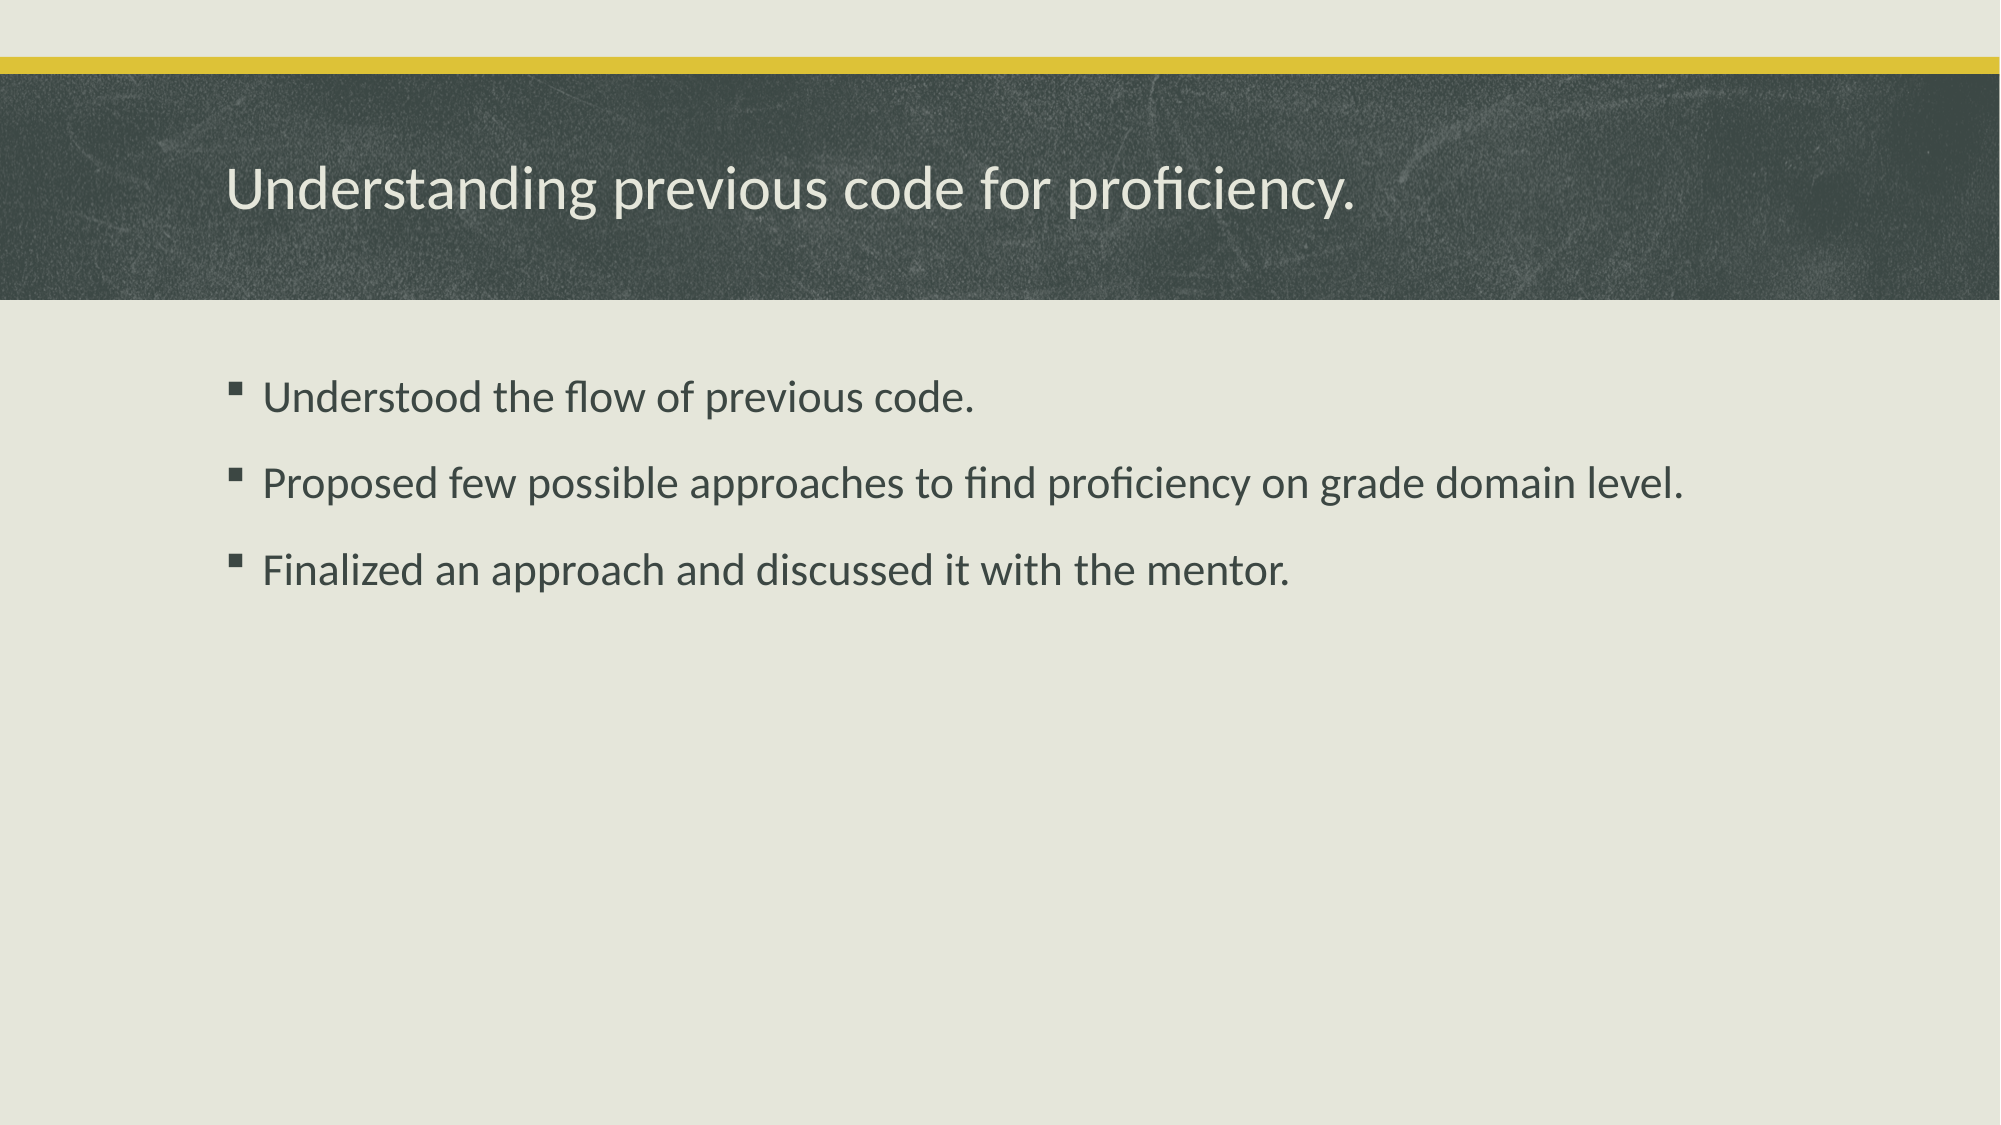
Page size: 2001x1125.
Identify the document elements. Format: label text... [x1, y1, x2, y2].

title Understanding previous code for proficiency. [210, 76, 1790, 300]
picture [0, 74, 2000, 300]
list Understood the flow of previous code. Proposed few possible approaches to find proficiency on grade domain level. Finalized an approach and discussed it with the mentor. [210, 359, 1790, 1014]
